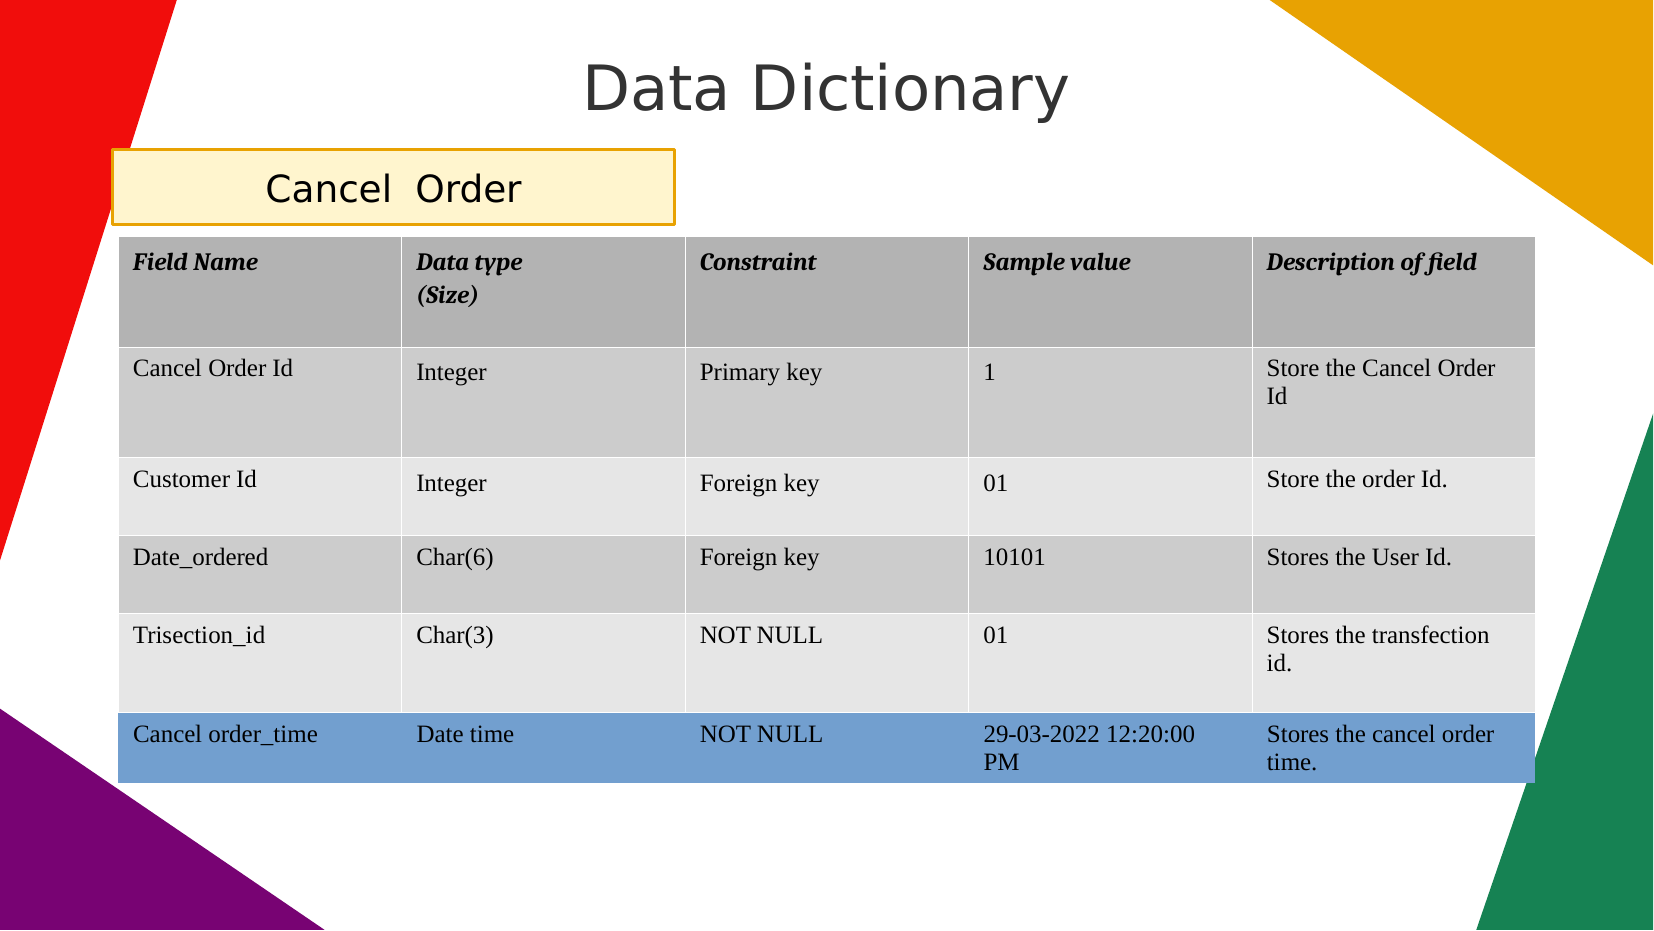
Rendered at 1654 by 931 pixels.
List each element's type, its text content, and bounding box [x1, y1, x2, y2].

table_cell NOT NULL [686, 614, 968, 712]
table_header Field Name [119, 237, 401, 347]
table_cell 29-03-2022 12:20:00 PM [969, 713, 1252, 783]
table_cell Char(3) [402, 614, 685, 712]
table_cell Primary key [686, 348, 968, 457]
table_header Description of field [1253, 237, 1535, 347]
table_cell 01 [969, 614, 1252, 712]
table_cell Foreign key [686, 536, 968, 613]
table_cell 1 [969, 348, 1252, 457]
table_cell Cancel Order Id [119, 348, 401, 457]
table_cell Store the order Id. [1253, 458, 1535, 535]
table_cell Cancel order_time [118, 713, 402, 783]
table_cell Date_ordered [119, 536, 401, 613]
table_header Sample value [969, 237, 1252, 347]
table_cell Trisection_id [119, 614, 401, 712]
table_cell 01 [969, 458, 1252, 535]
table_cell Date time [402, 713, 685, 783]
title Data Dictionary [118, 49, 1536, 122]
table_cell Customer Id [119, 458, 401, 535]
text_box Cancel Order [112, 149, 675, 225]
table_cell 10101 [969, 536, 1252, 613]
table_cell Integer [402, 348, 685, 457]
table_cell Foreign key [686, 458, 968, 535]
table_cell Stores the cancel order time. [1252, 713, 1535, 783]
table_header Constraint [686, 237, 968, 347]
table_cell Stores the User Id. [1253, 536, 1535, 613]
table_cell Integer [402, 458, 685, 535]
table_header Data type (Size) [402, 237, 685, 347]
table_cell Char(6) [402, 536, 685, 613]
table_cell Stores the transfection id. [1253, 614, 1535, 712]
table_cell NOT NULL [685, 713, 969, 783]
table_cell Store the Cancel Order Id [1253, 348, 1535, 457]
